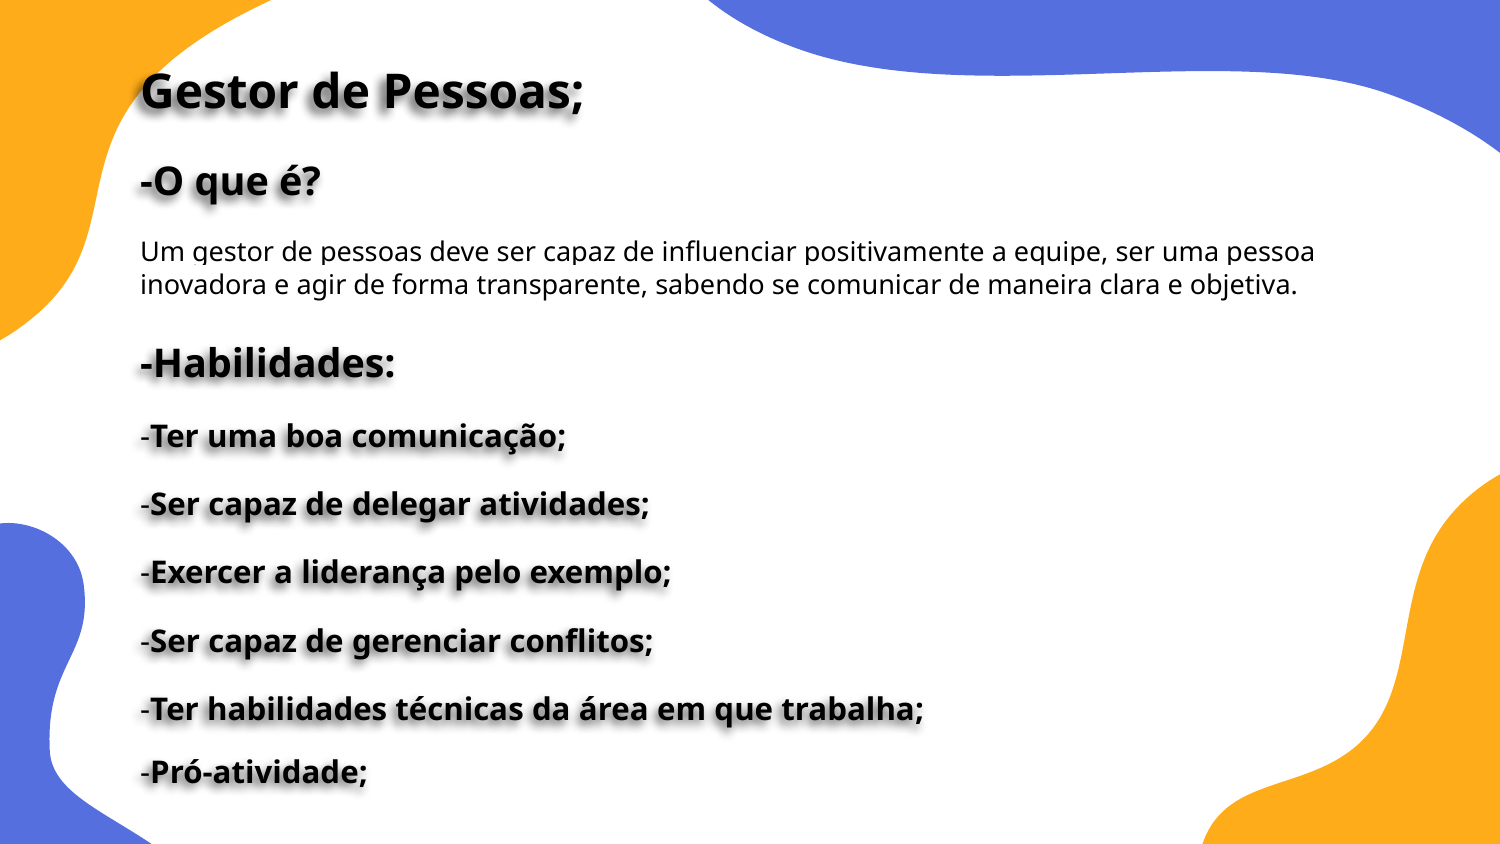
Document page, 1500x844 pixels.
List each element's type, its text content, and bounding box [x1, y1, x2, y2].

text_box -Ser capaz de delegar atividades; [125, 469, 1187, 537]
text_box -Exercer a liderança pelo exemplo; [125, 537, 1106, 605]
title Gestor de Pessoas; [125, 45, 872, 217]
text_box -O que é? [125, 141, 386, 219]
text_box -Ser capaz de gerenciar conflitos; [125, 605, 1106, 673]
text_box Um gestor de pessoas deve ser capaz de influenciar positivamente a equipe, ser uma pessoa inovadora e agir de forma transparente, sabendo se comunicar de maneira clara e objetiva. [125, 219, 1395, 315]
text_box -Ter habilidades técnicas da área em que trabalha; [125, 674, 1106, 737]
text_box -Pró-atividade; [125, 737, 1106, 805]
text_box -Habilidades: [125, 323, 858, 399]
text_box -Ter uma boa comunicação; [125, 401, 1106, 467]
